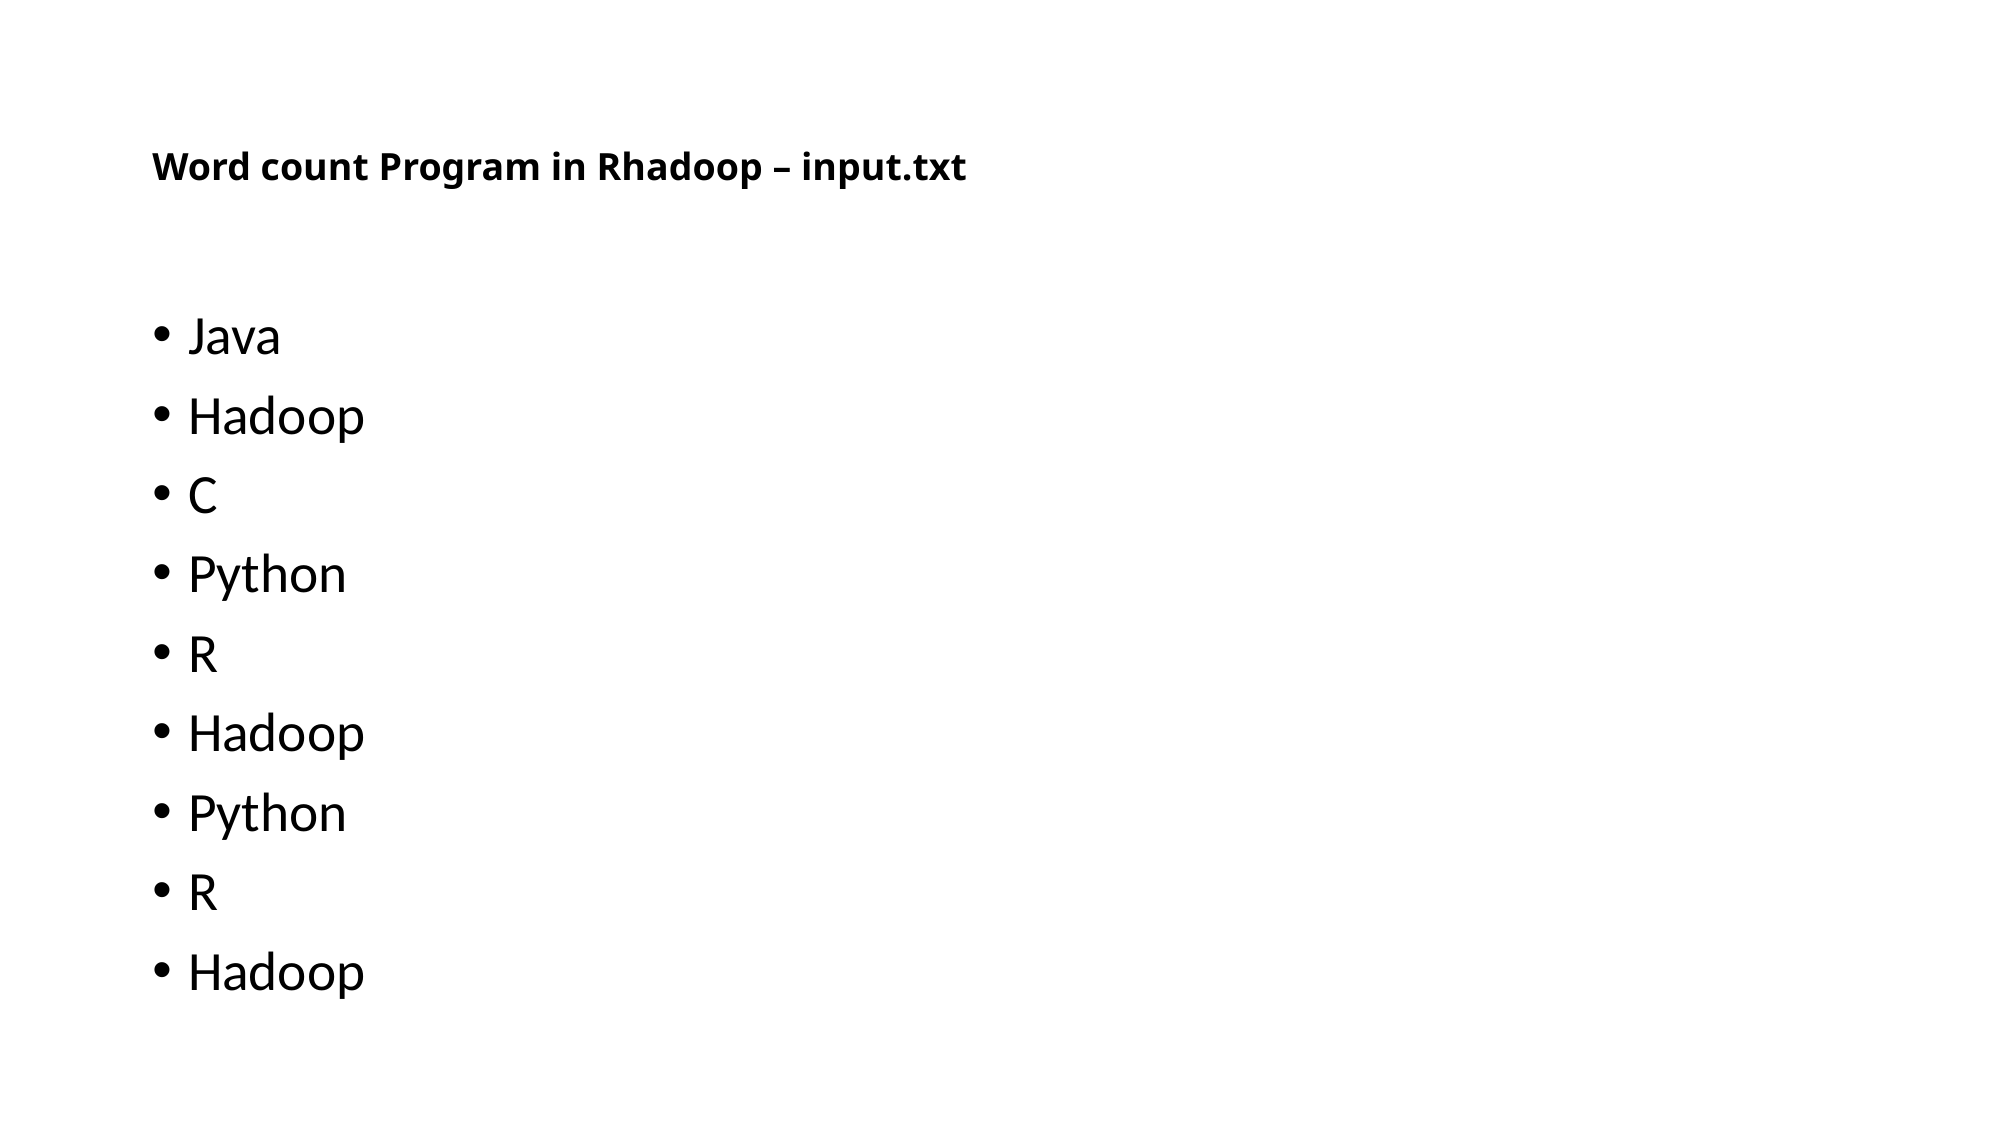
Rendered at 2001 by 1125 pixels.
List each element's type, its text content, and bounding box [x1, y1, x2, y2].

title Word count Program in Rhadoop – input.txt [137, 59, 1863, 278]
list Java Hadoop C Python R Hadoop Python R Hadoop [137, 299, 1863, 1014]
